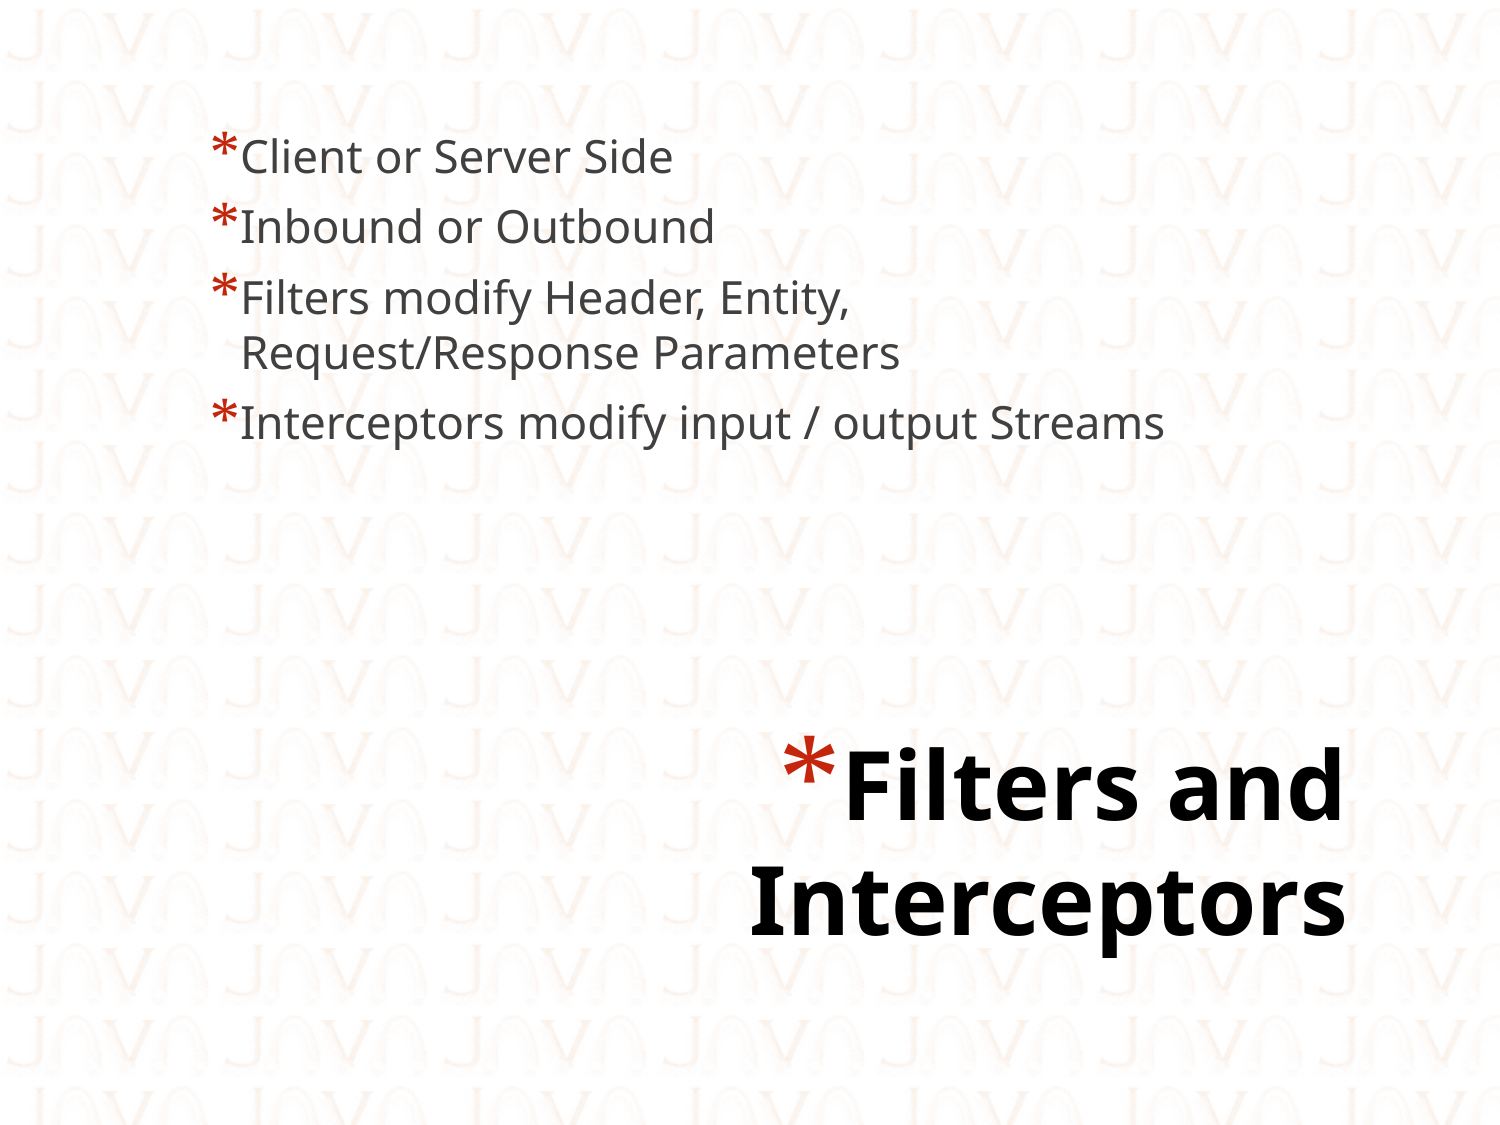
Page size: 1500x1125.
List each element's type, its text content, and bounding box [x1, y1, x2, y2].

title Filters and Interceptors [294, 717, 1363, 905]
list Client or Server Side Inbound or Outbound Filters modify Header, Entity, Request/Response Parameters Interceptors modify input / output Streams [187, 120, 1238, 690]
